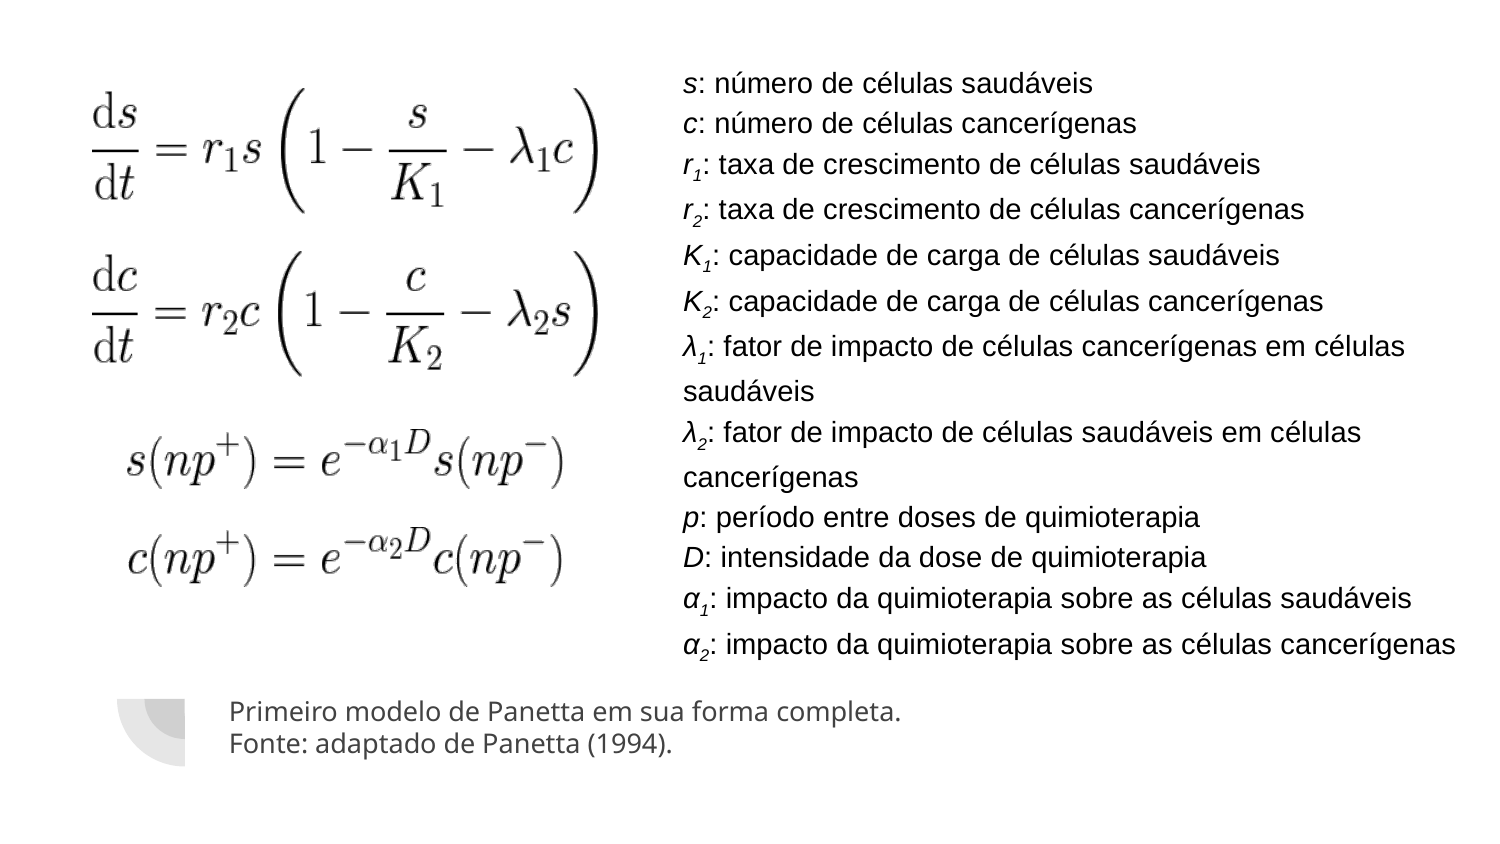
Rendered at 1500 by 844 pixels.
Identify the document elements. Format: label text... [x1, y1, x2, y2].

list Primeiro modelo de Panetta em sua forma completa. Fonte: adaptado de Panetta (1994). [213, 678, 1173, 767]
text_box s: número de células saudáveis c: número de células cancerígenas r1: taxa de crescimento de células saudáveis r2: taxa de crescimento de células cancerígenas K1: capacidade de carga de células saudáveis K2: capacidade de carga de células cancerígenas λ1: fator de impacto de células cancerígenas em células saudáveis λ2: fator de impacto de células saudáveis em células cancerígenas p: período entre doses de quimioterapia D: intensidade da dose de quimioterapia α1: impacto da quimioterapia sobre as células saudáveis α2: impacto da quimioterapia sobre as células cancerígenas [668, 43, 1476, 647]
picture [127, 429, 563, 489]
picture [92, 251, 598, 377]
picture [128, 527, 562, 587]
picture [91, 88, 599, 214]
